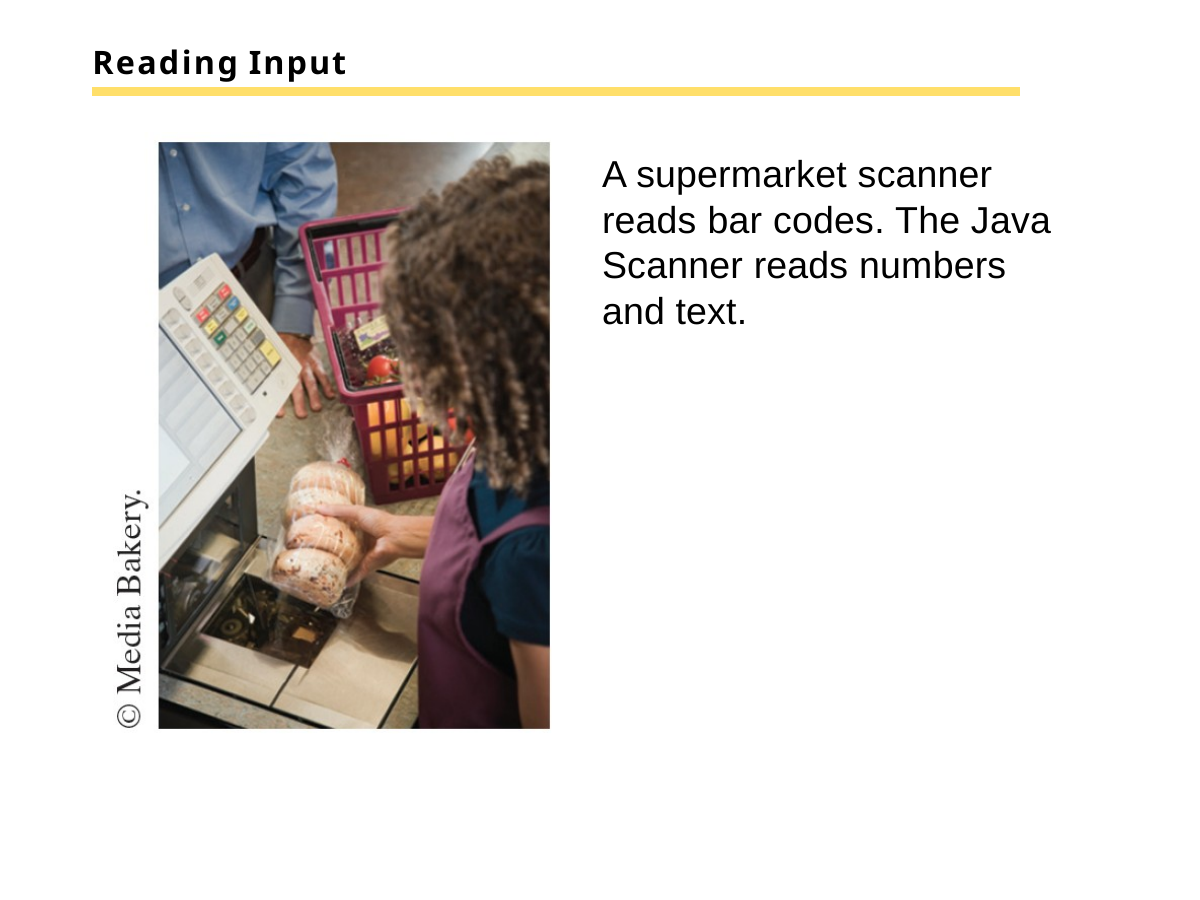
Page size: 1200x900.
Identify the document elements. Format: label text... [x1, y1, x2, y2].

text_box [113, 193, 563, 738]
text_box A supermarket scanner reads bar codes. The Java Scanner reads numbers and text. [599, 149, 1063, 332]
title Reading Input [90, 42, 1110, 193]
